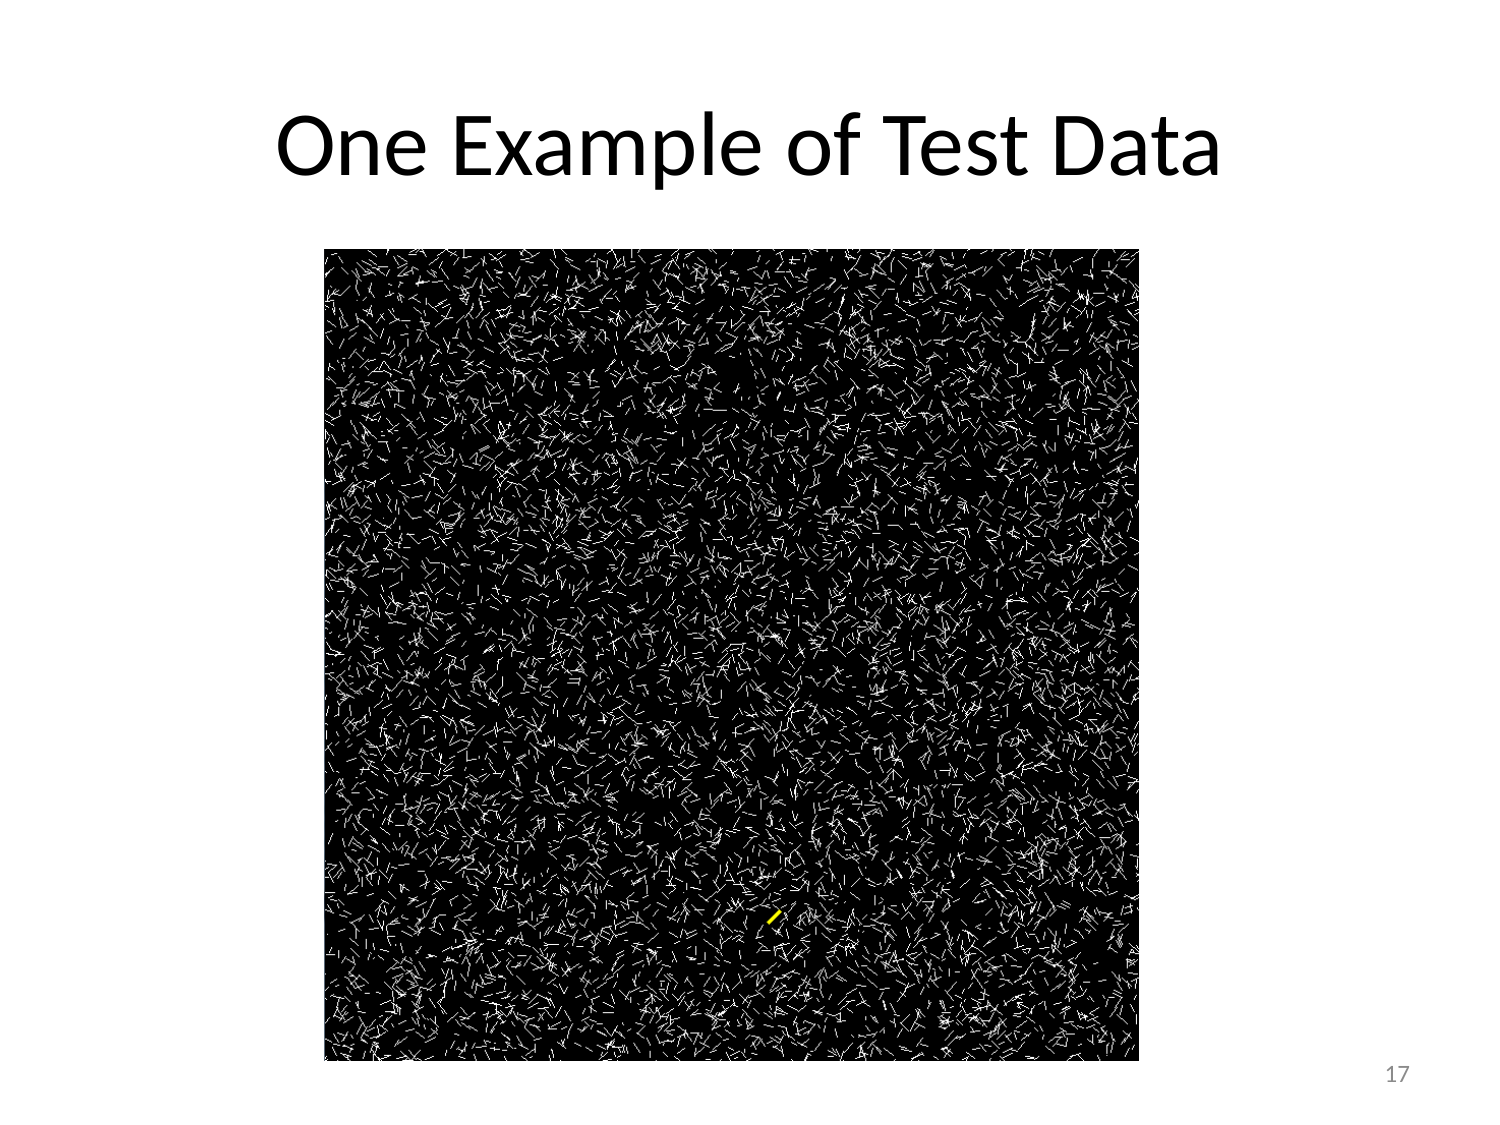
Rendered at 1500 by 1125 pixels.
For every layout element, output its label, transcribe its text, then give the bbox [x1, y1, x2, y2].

title One Example of Test Data [75, 45, 1425, 233]
slide_number 17 [1074, 1042, 1425, 1103]
picture [324, 249, 1139, 1061]
